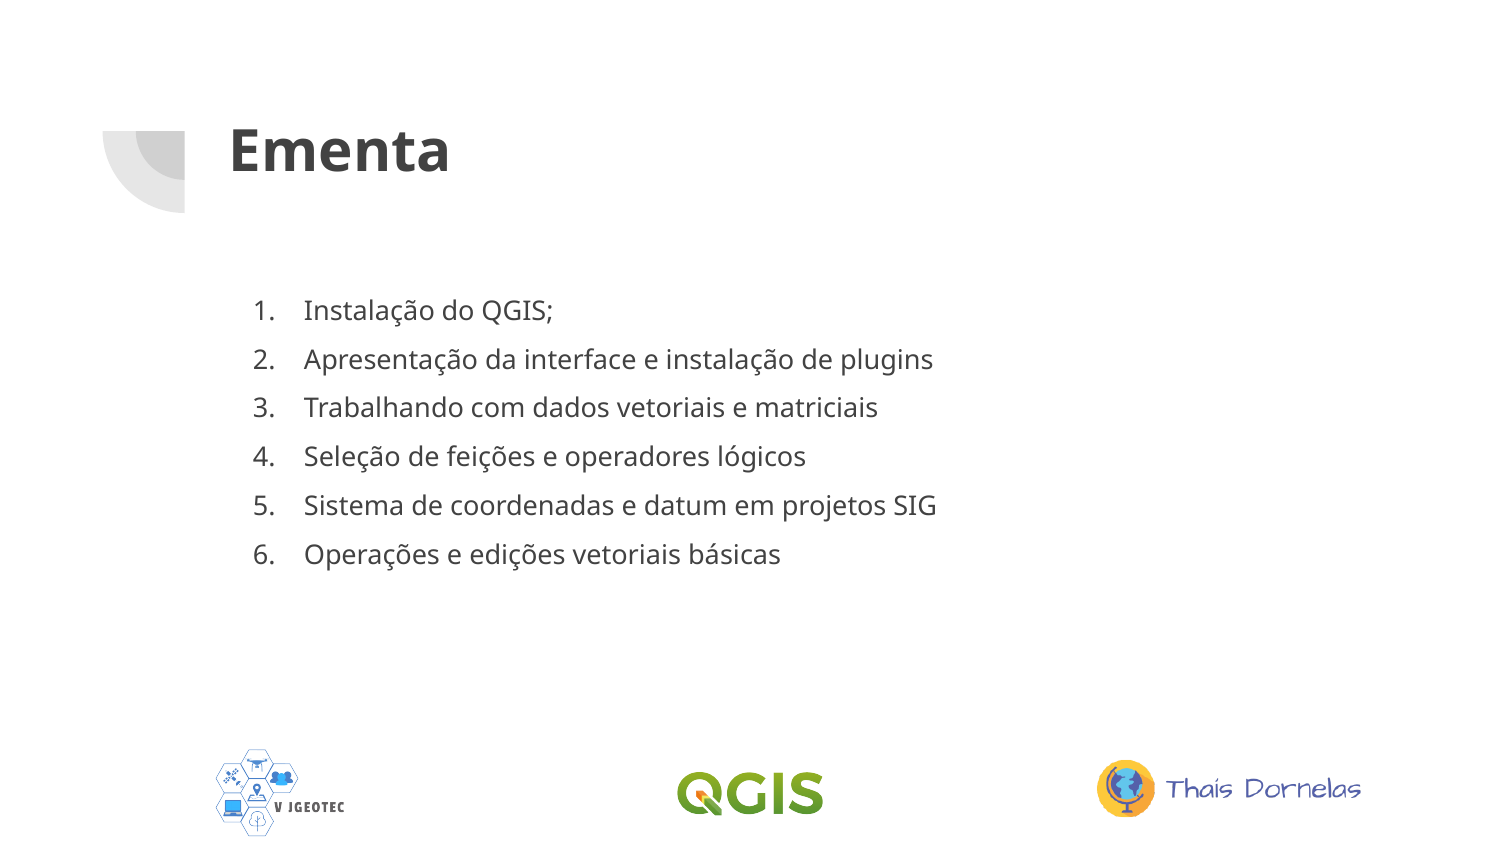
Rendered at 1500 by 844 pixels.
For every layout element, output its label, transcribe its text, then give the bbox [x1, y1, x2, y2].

list Instalação do QGIS; Apresentação da interface e instalação de plugins Trabalhando com dados vetoriais e matriciais Seleção de feições e operadores lógicos Sistema de coordenadas e datum em projetos SIG Operações e edições vetoriais básicas [213, 262, 1368, 743]
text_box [213, 743, 1368, 844]
title Ementa [213, 98, 1368, 262]
